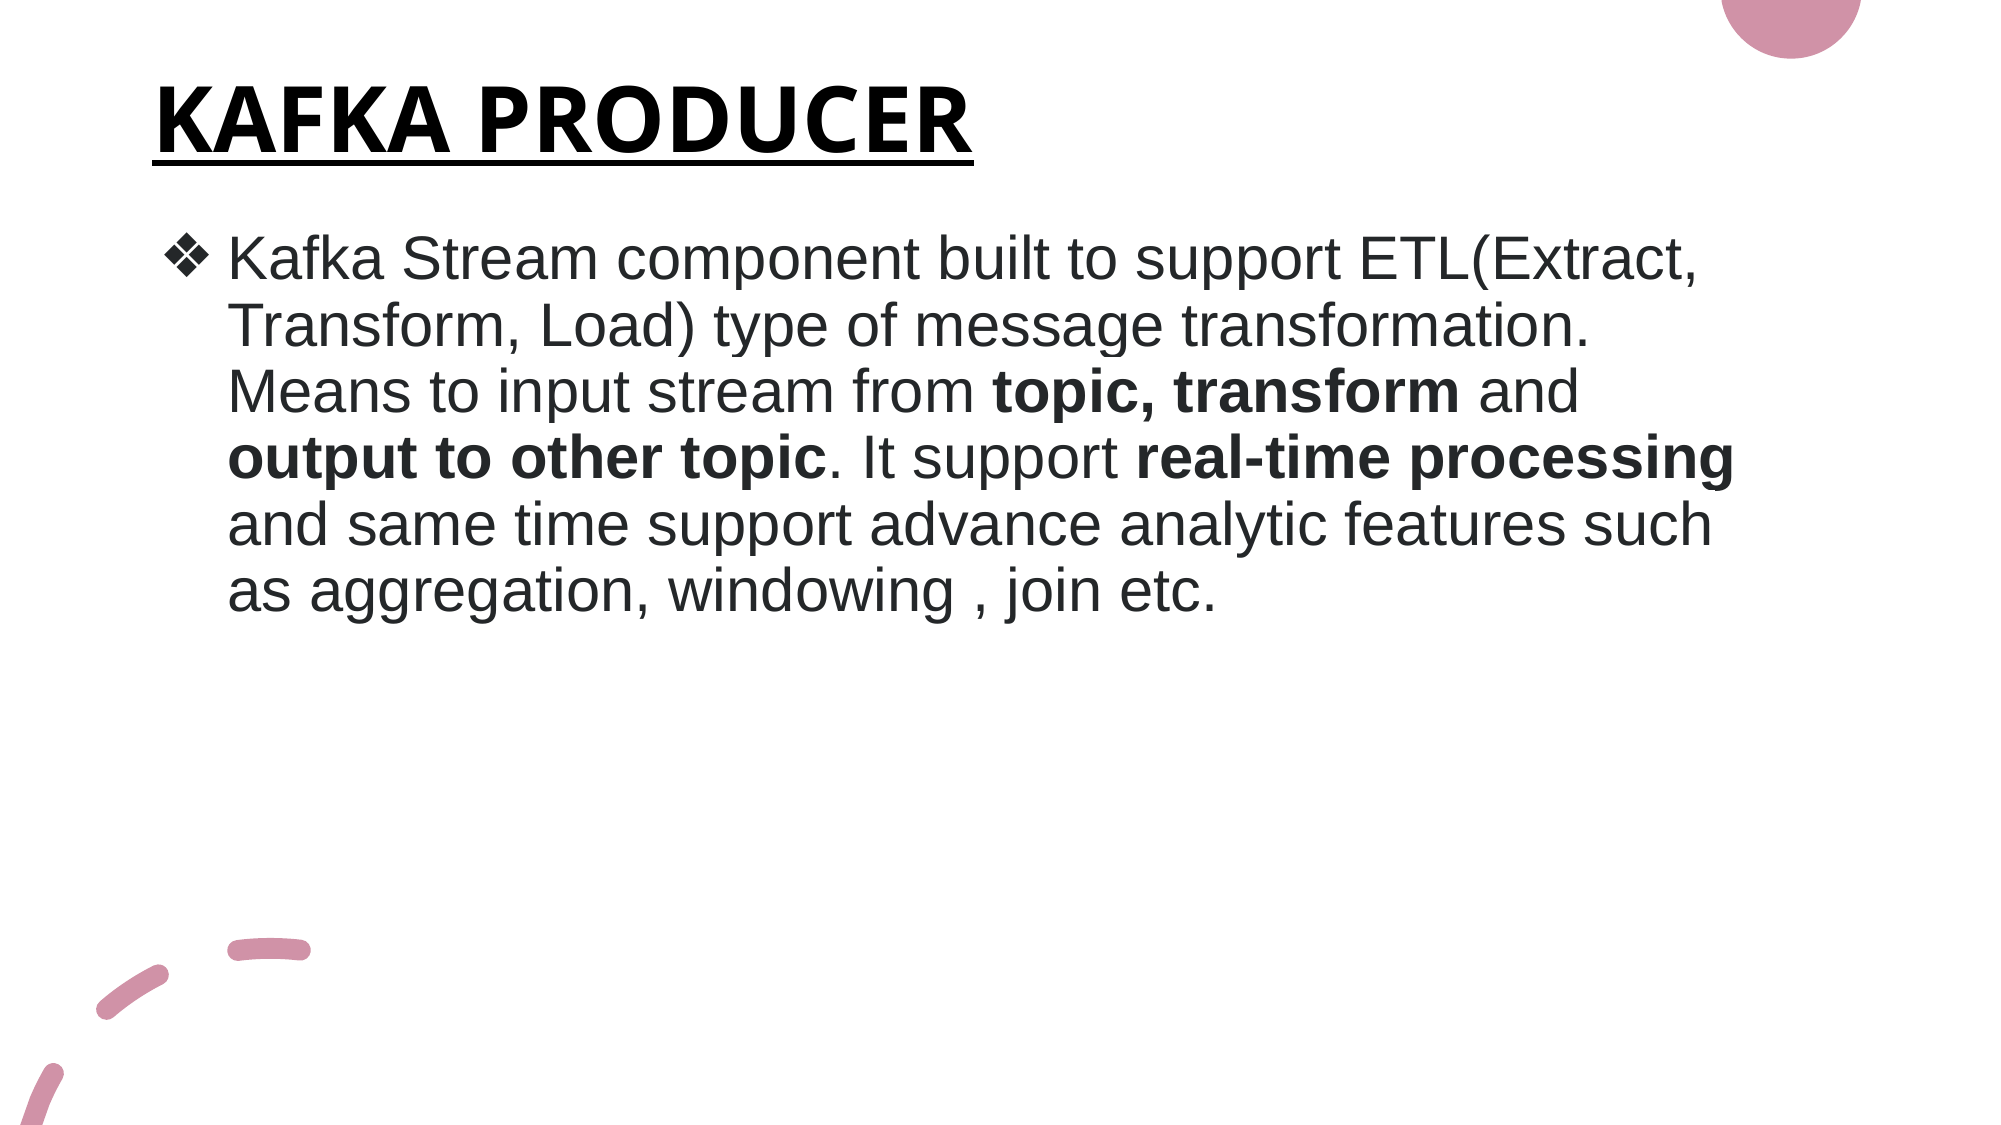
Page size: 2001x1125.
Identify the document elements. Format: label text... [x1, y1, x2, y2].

list Kafka Stream component built to support ETL(Extract, Transform, Load) type of message transformation. Means to input stream from topic, transform and output to other topic. It support real-time processing and same time support advance analytic features such as aggregation, windowing , join etc. [137, 219, 1757, 1050]
title KAFKA PRODUCER [137, 59, 1783, 187]
